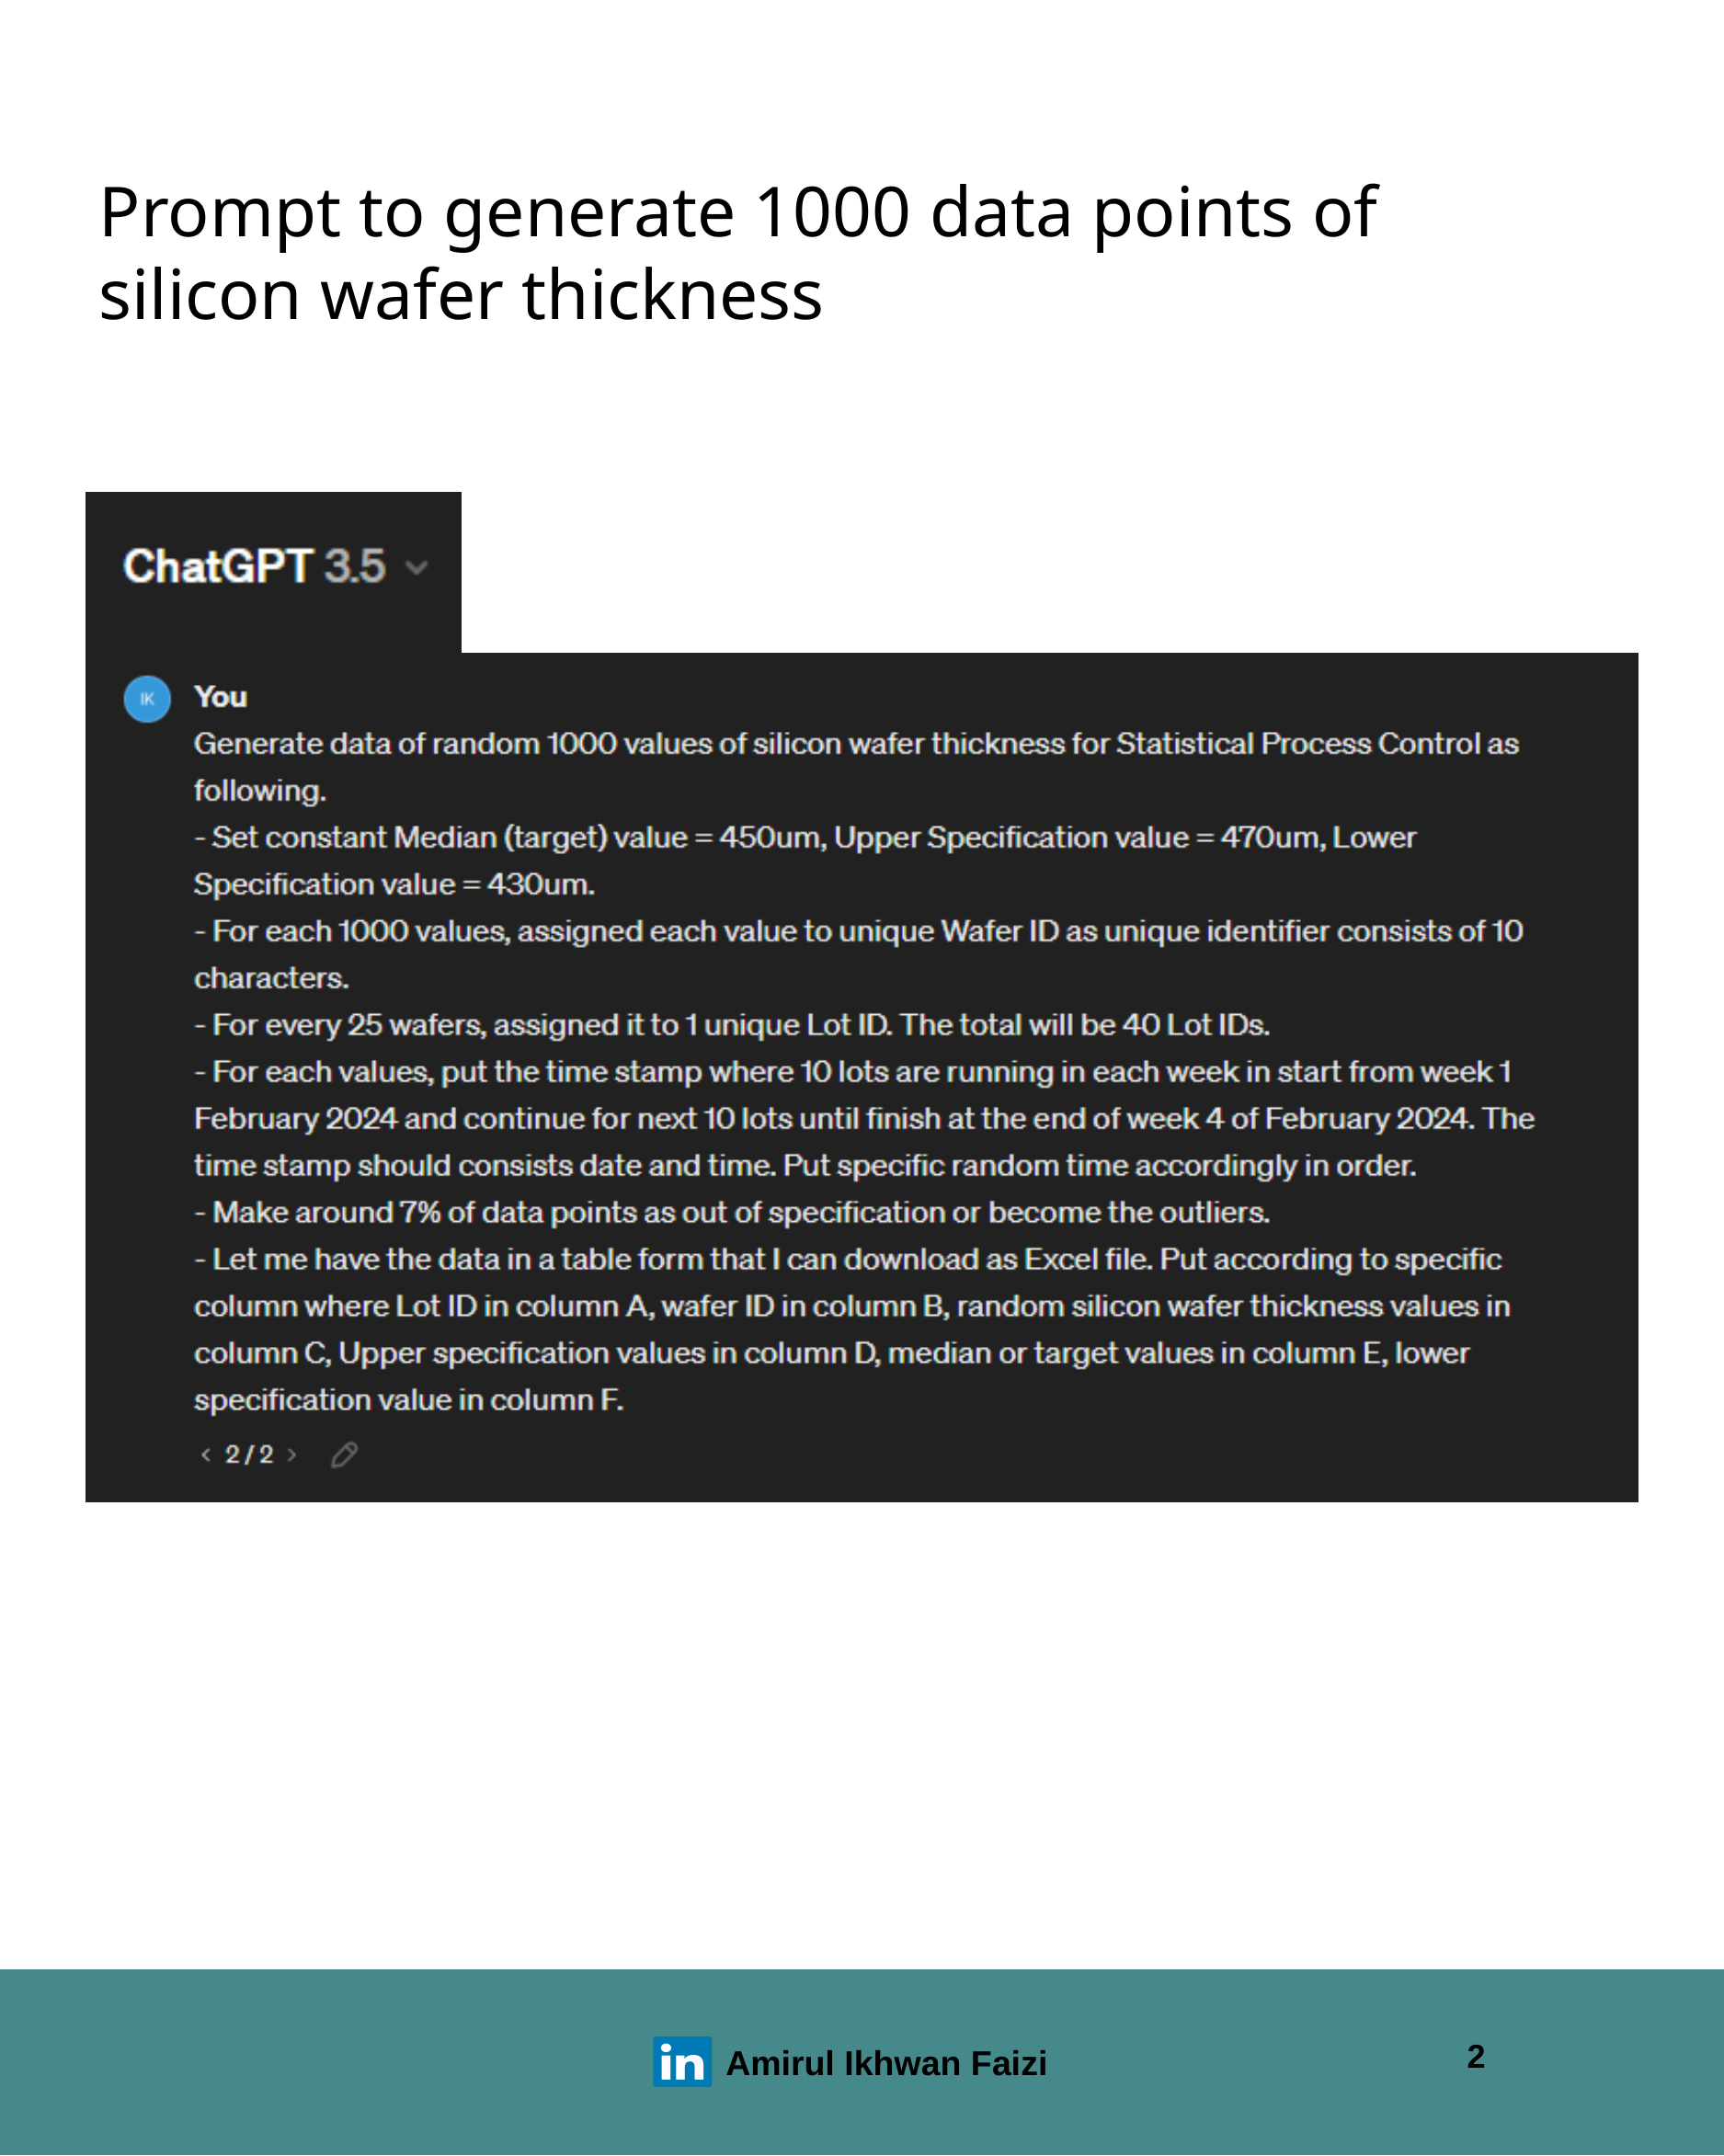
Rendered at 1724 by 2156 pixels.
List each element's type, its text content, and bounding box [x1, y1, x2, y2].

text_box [653, 2034, 1071, 2091]
text_box [0, 1969, 1724, 2155]
text_box 2 [1170, 1997, 1506, 2113]
picture [85, 492, 1638, 1502]
text_box Prompt to generate 1000 data points of silicon wafer thickness [85, 160, 1605, 340]
